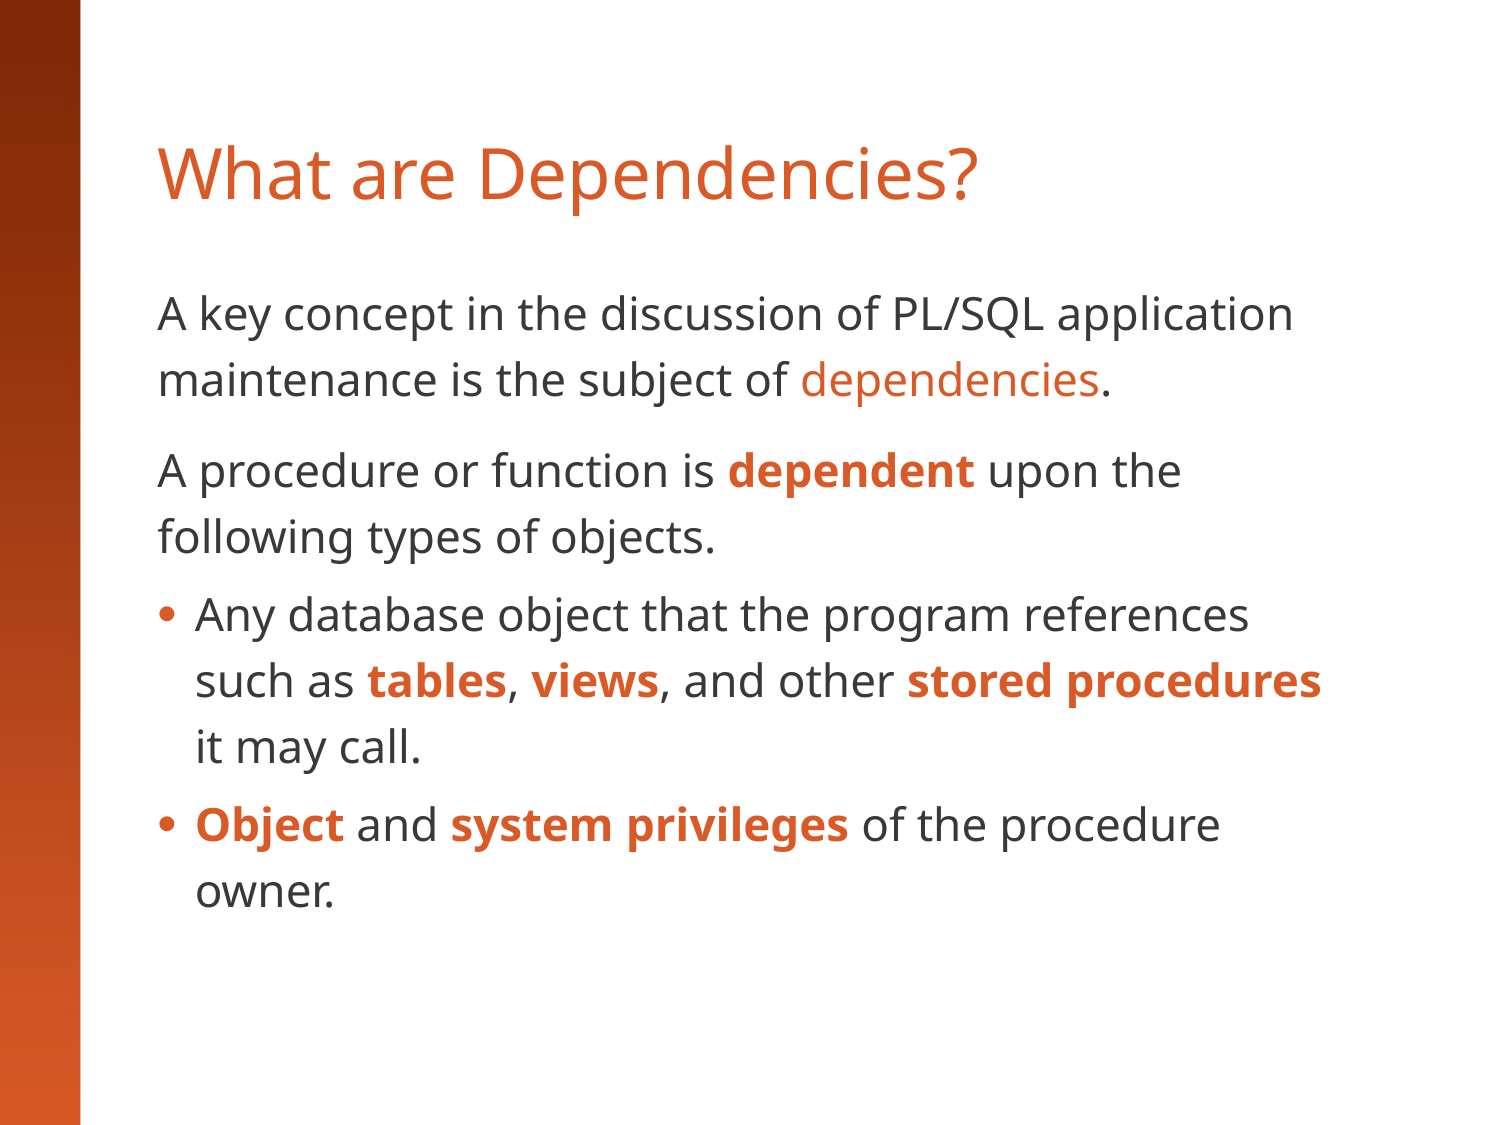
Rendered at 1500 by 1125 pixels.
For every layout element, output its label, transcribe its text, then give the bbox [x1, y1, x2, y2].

list A key concept in the discussion of PL/SQL application maintenance is the subject of dependencies. A procedure or function is dependent upon the following types of objects. Any database object that the program references such as tables, views, and other stored procedures it may call. Object and system privileges of the procedure owner. [142, 266, 1349, 980]
title What are Dependencies? [142, 118, 1349, 223]
picture [0, 0, 1500, 1125]
